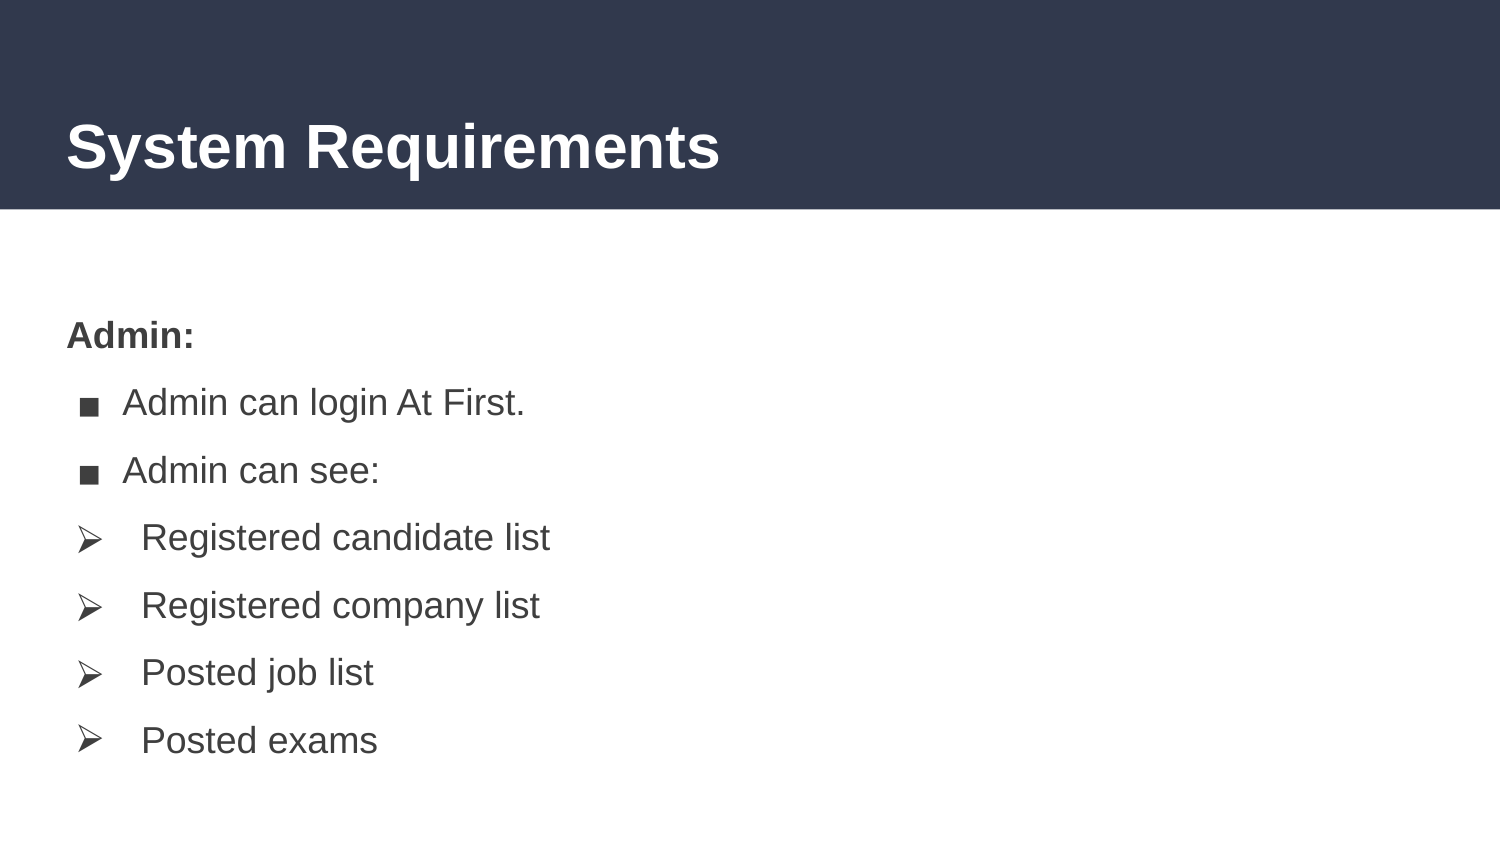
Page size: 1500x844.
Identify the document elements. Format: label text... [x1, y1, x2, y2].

title System Requirements [51, 53, 1449, 156]
title Admin: Admin can login At First. Admin can see: Registered candidate list Registered company list Posted job list Posted exams [51, 273, 994, 759]
